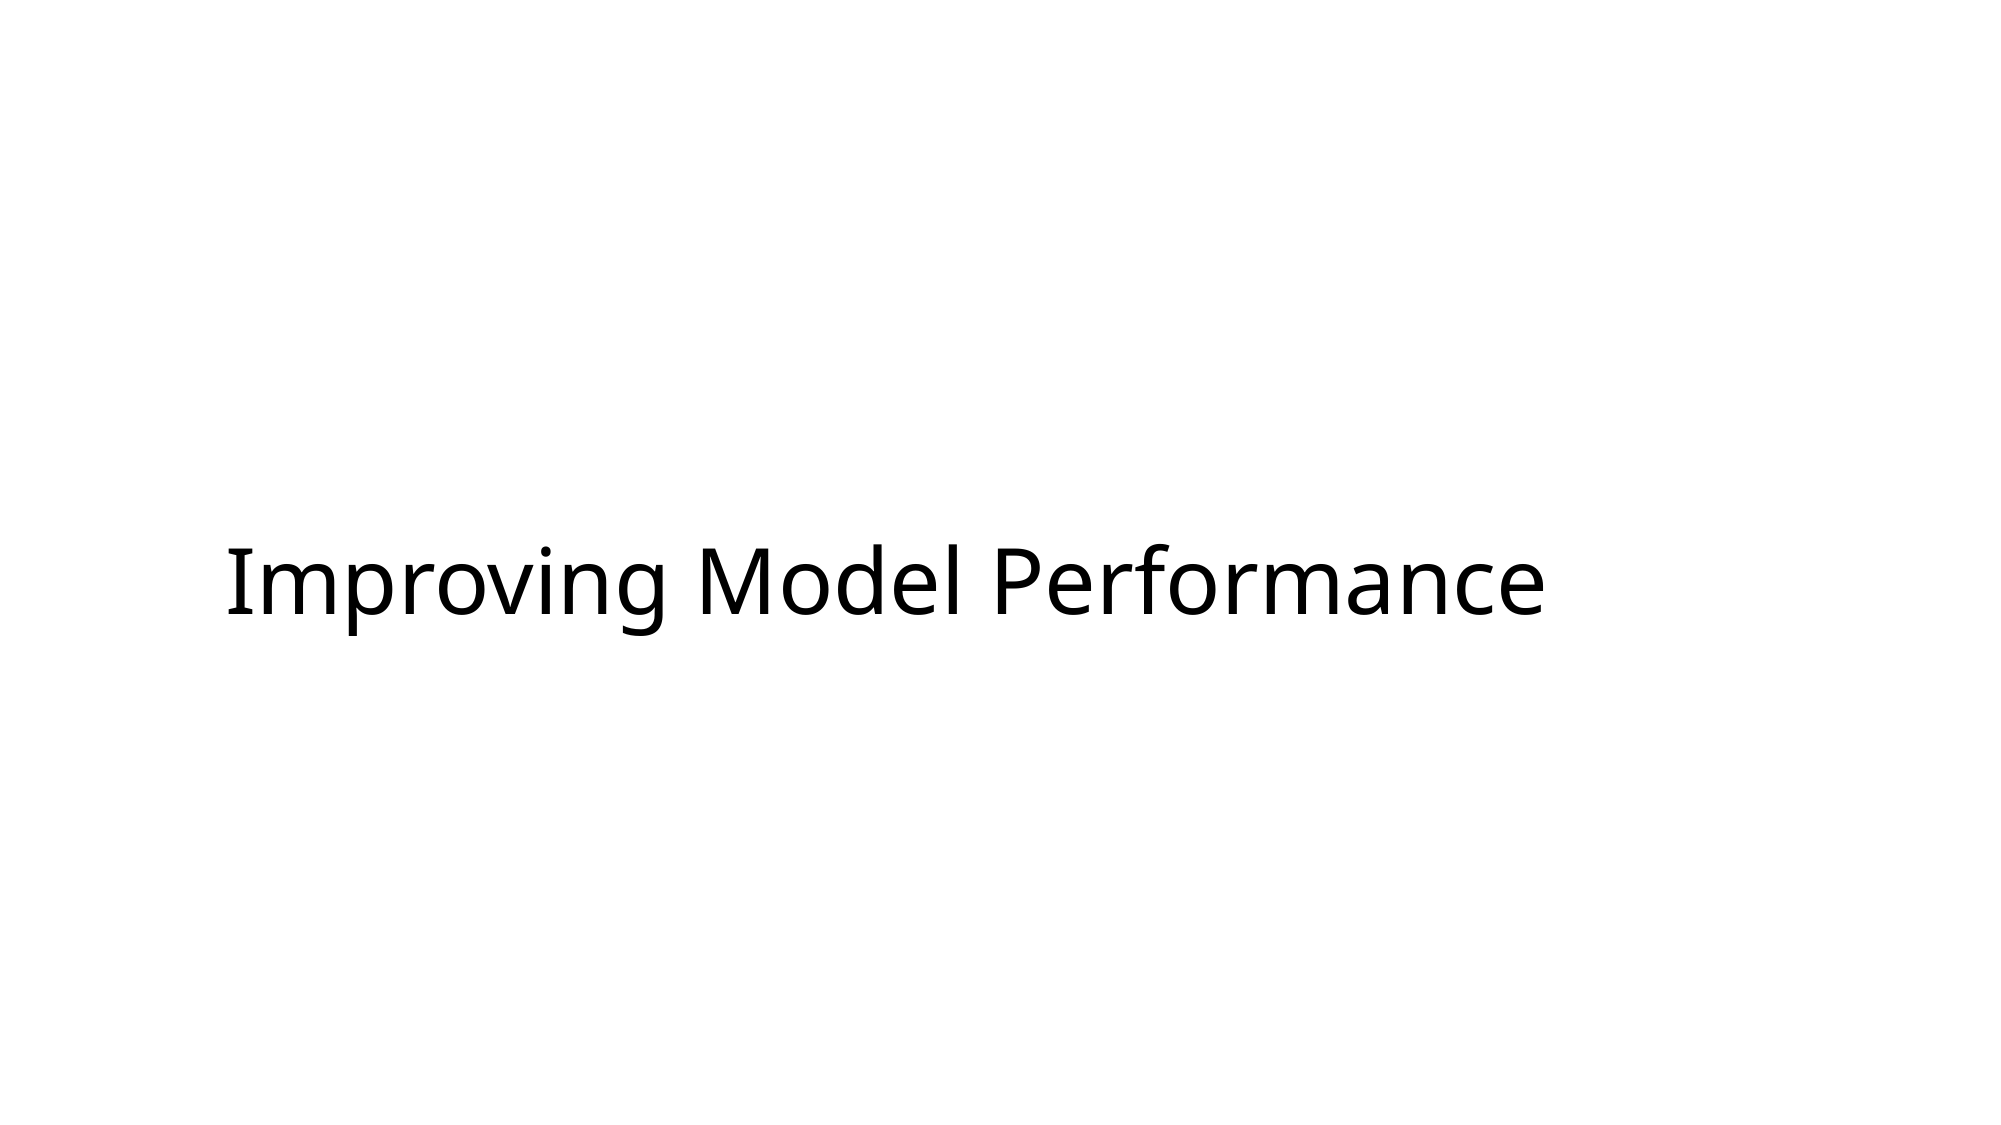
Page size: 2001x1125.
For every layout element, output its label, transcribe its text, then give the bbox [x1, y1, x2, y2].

title Improving Model Performance [210, 476, 1936, 694]
